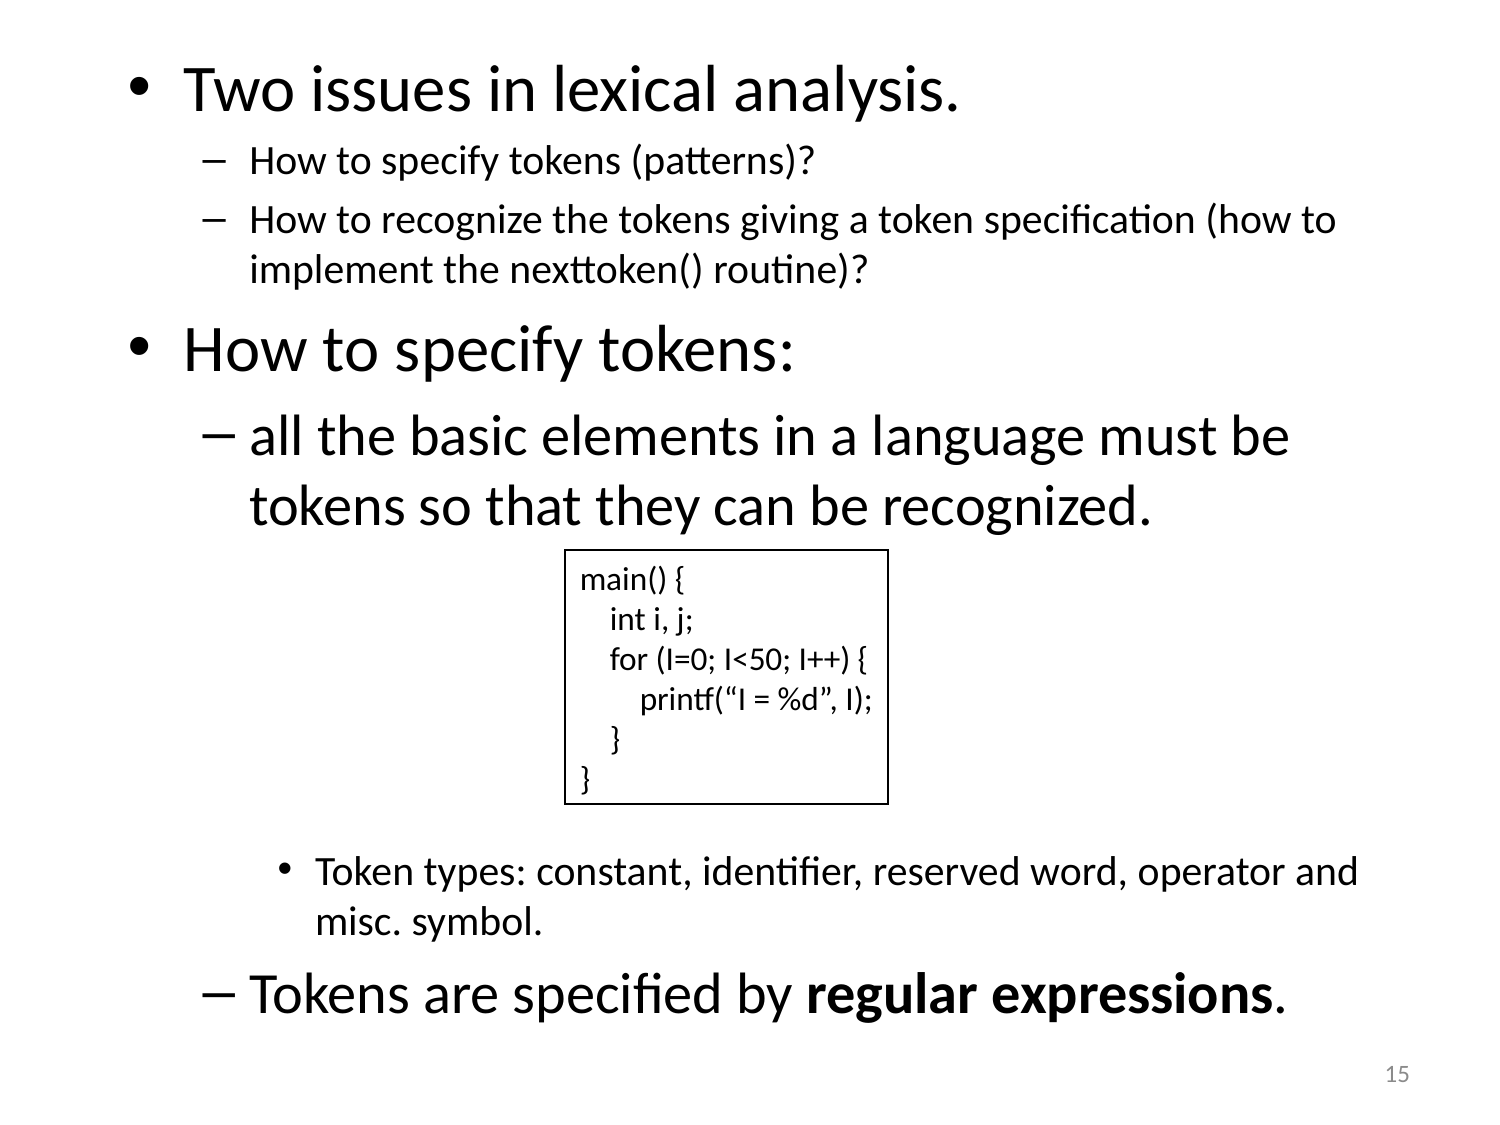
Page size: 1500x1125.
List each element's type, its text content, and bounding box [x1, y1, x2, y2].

slide_number 15 [1074, 1042, 1425, 1103]
list Two issues in lexical analysis. How to specify tokens (patterns)? How to recognize the tokens giving a token specification (how to implement the nexttoken() routine)? How to specify tokens: all the basic elements in a language must be tokens so that they can be recognized. Token types: constant, identifier, reserved word, operator and misc. symbol. Tokens are specified by regular expressions. [112, 37, 1388, 1000]
text_box main() { int i, j; for (I=0; I<50; I++) { printf(“I = %d”, I); } } [564, 549, 889, 805]
